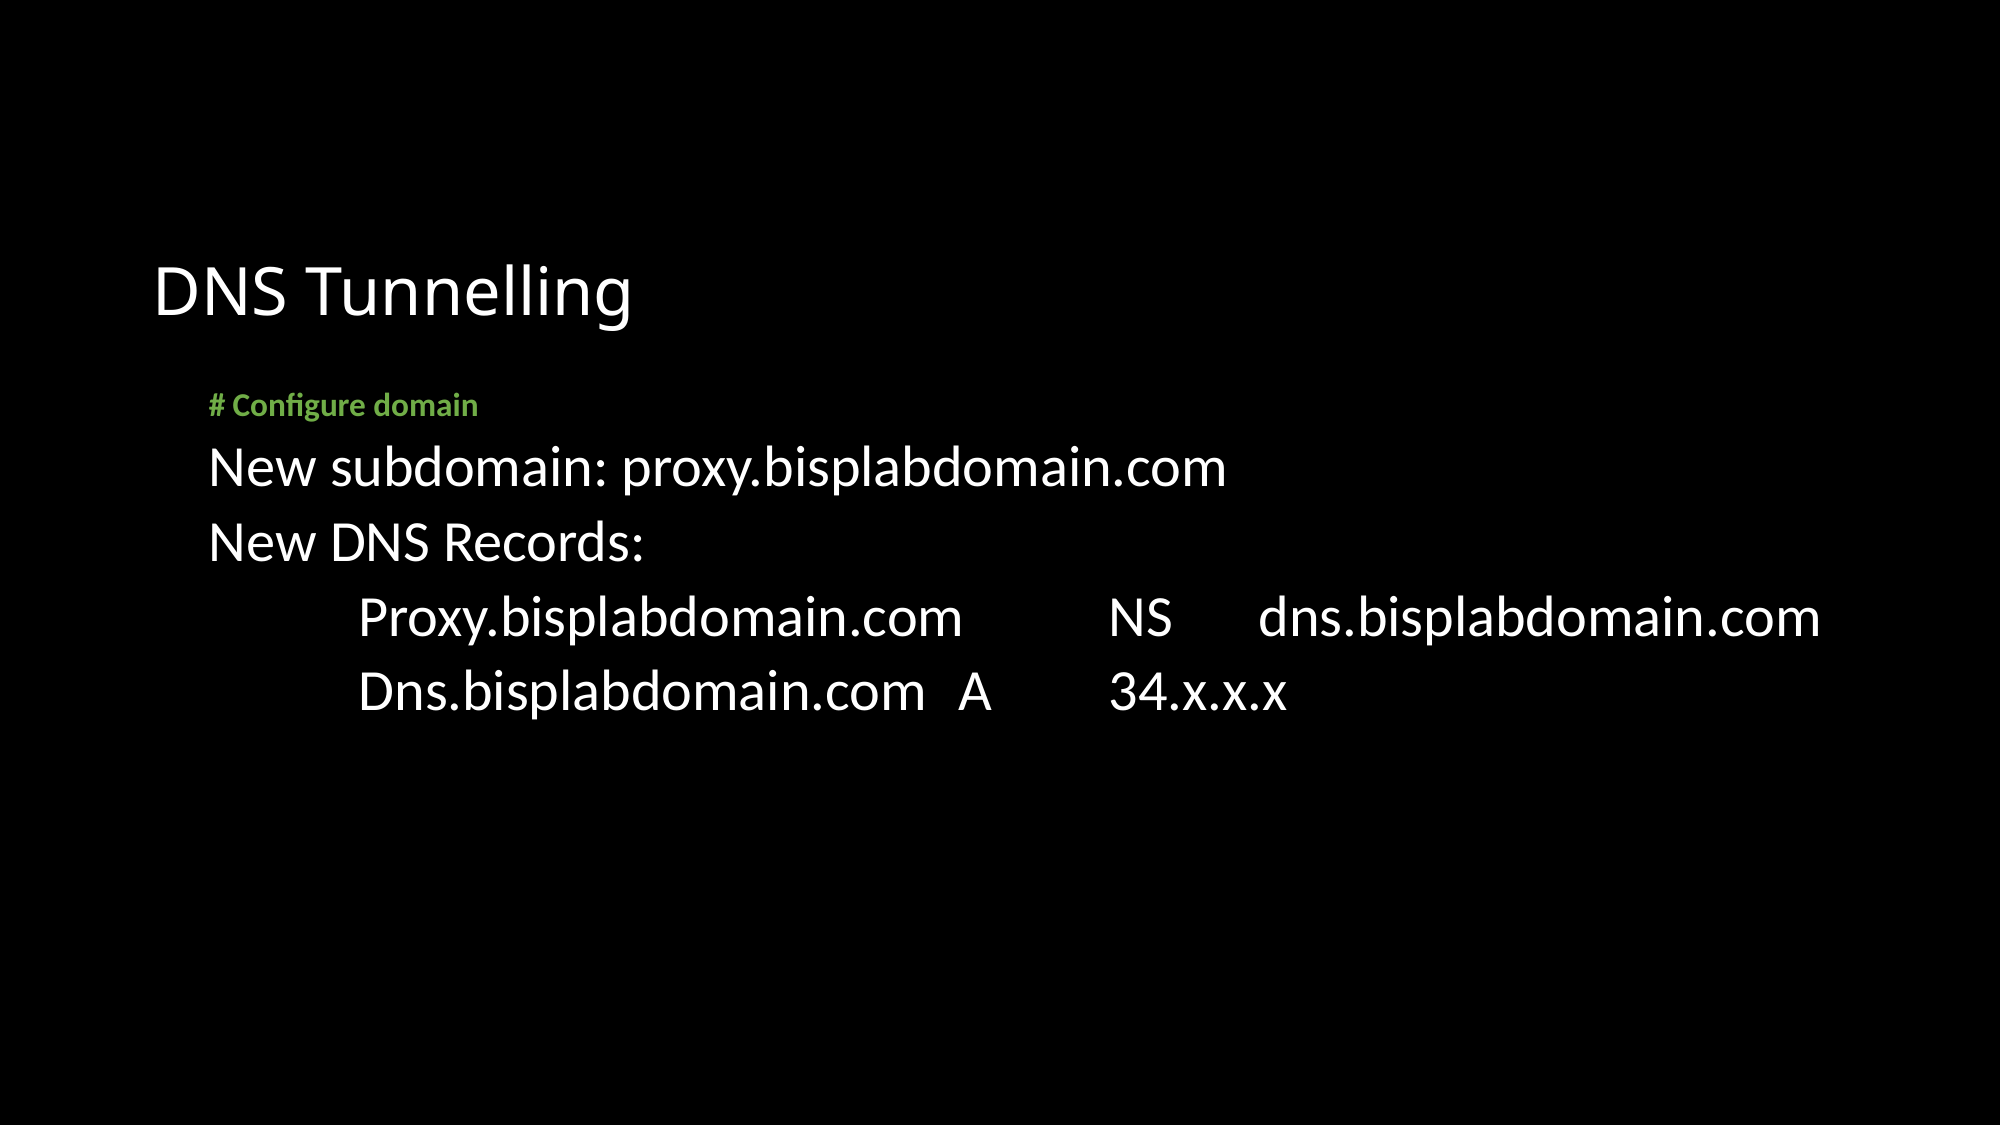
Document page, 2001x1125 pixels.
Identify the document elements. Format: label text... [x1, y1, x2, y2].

text_box # Configure domain New subdomain: proxy.bisplabdomain.com New DNS Records: Proxy.bisplabdomain.com NS dns.bisplabdomain.com Dns.bisplabdomain.com A 34.x.x.x [137, 373, 1856, 730]
title DNS Tunnelling [137, 75, 783, 338]
